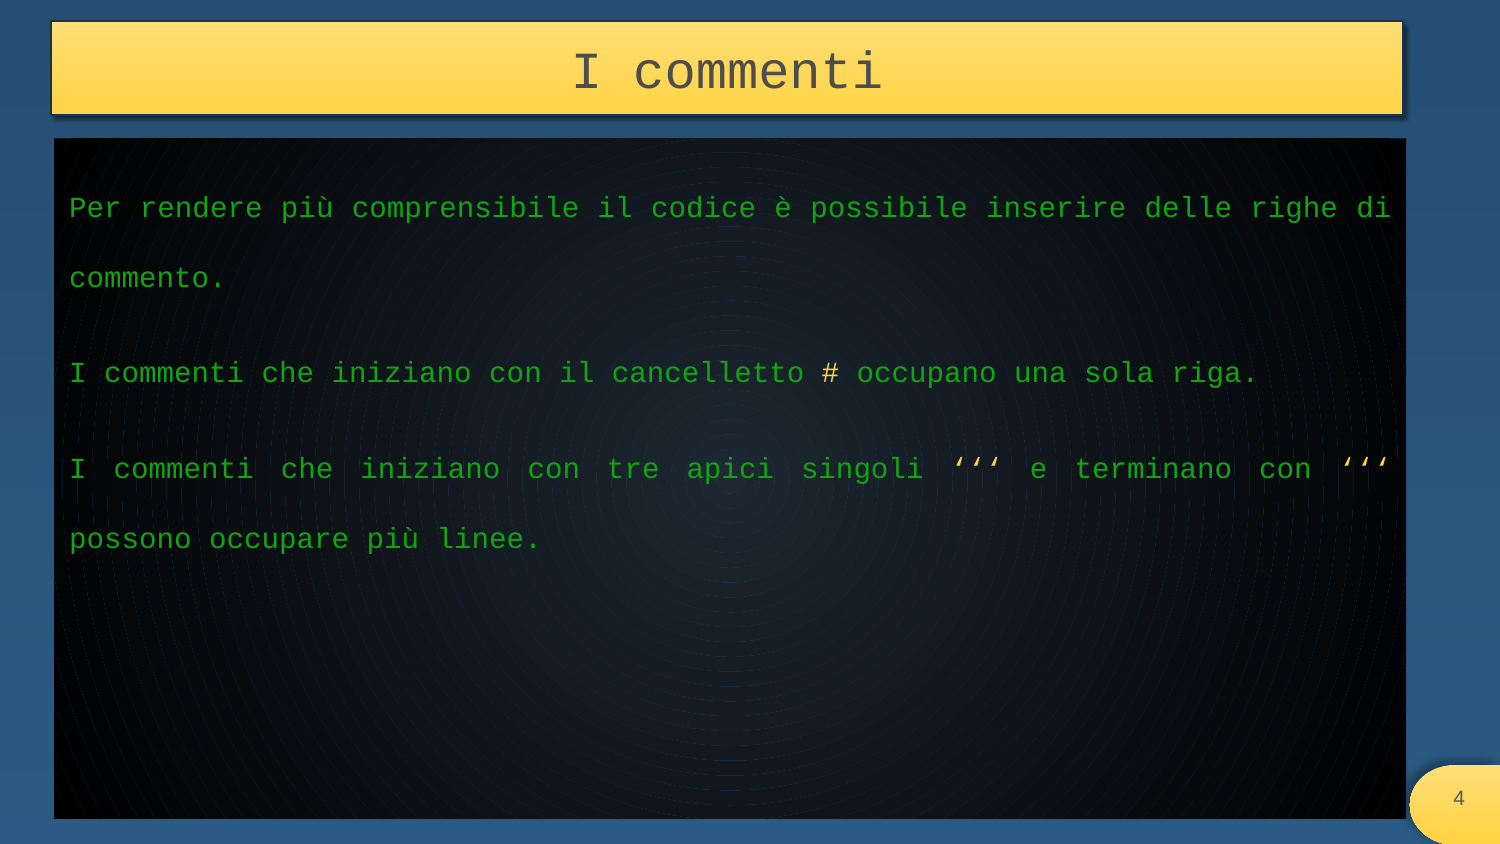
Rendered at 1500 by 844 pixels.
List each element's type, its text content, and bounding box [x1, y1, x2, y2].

slide_number ‹#› [1389, 764, 1480, 830]
subtitle Per rendere più comprensibile il codice è possibile inserire delle righe di commento. I commenti che iniziano con il cancelletto # occupano una sola riga. I commenti che iniziano con tre apici singoli ‘‘‘ e terminano con ‘‘‘ possono occupare più linee. [54, 138, 1407, 819]
title I commenti [50, 20, 1404, 116]
